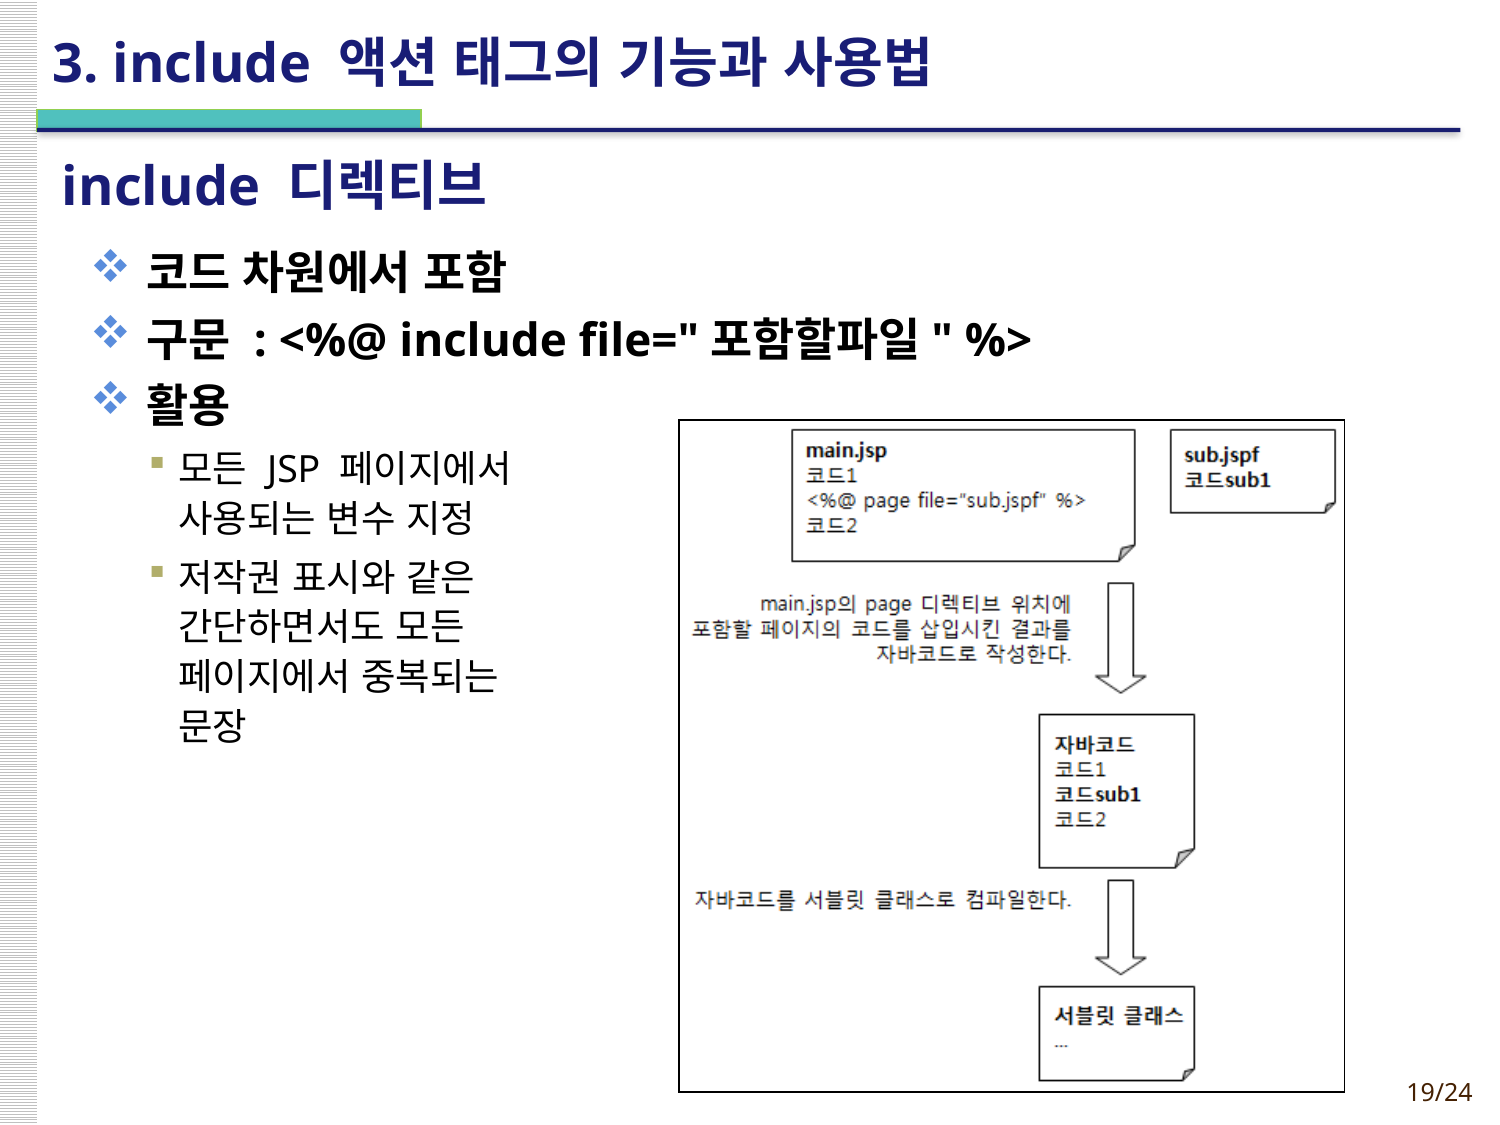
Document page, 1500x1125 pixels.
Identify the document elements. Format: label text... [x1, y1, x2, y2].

picture [679, 420, 1344, 1092]
list 코드 차원에서 포함 구문 : <%@ include file="포함할파일" %> 활용 모든 JSP 페이지에서 사용되는 변수 지정 저작권 표시와 같은 간단하면서도 모든 페이지에서 중복되는 문장 [75, 236, 1425, 1078]
title 3. include 액션 태그의 기능과 사용법 [37, 13, 1278, 109]
text_box include 디렉티브 [46, 136, 1465, 232]
